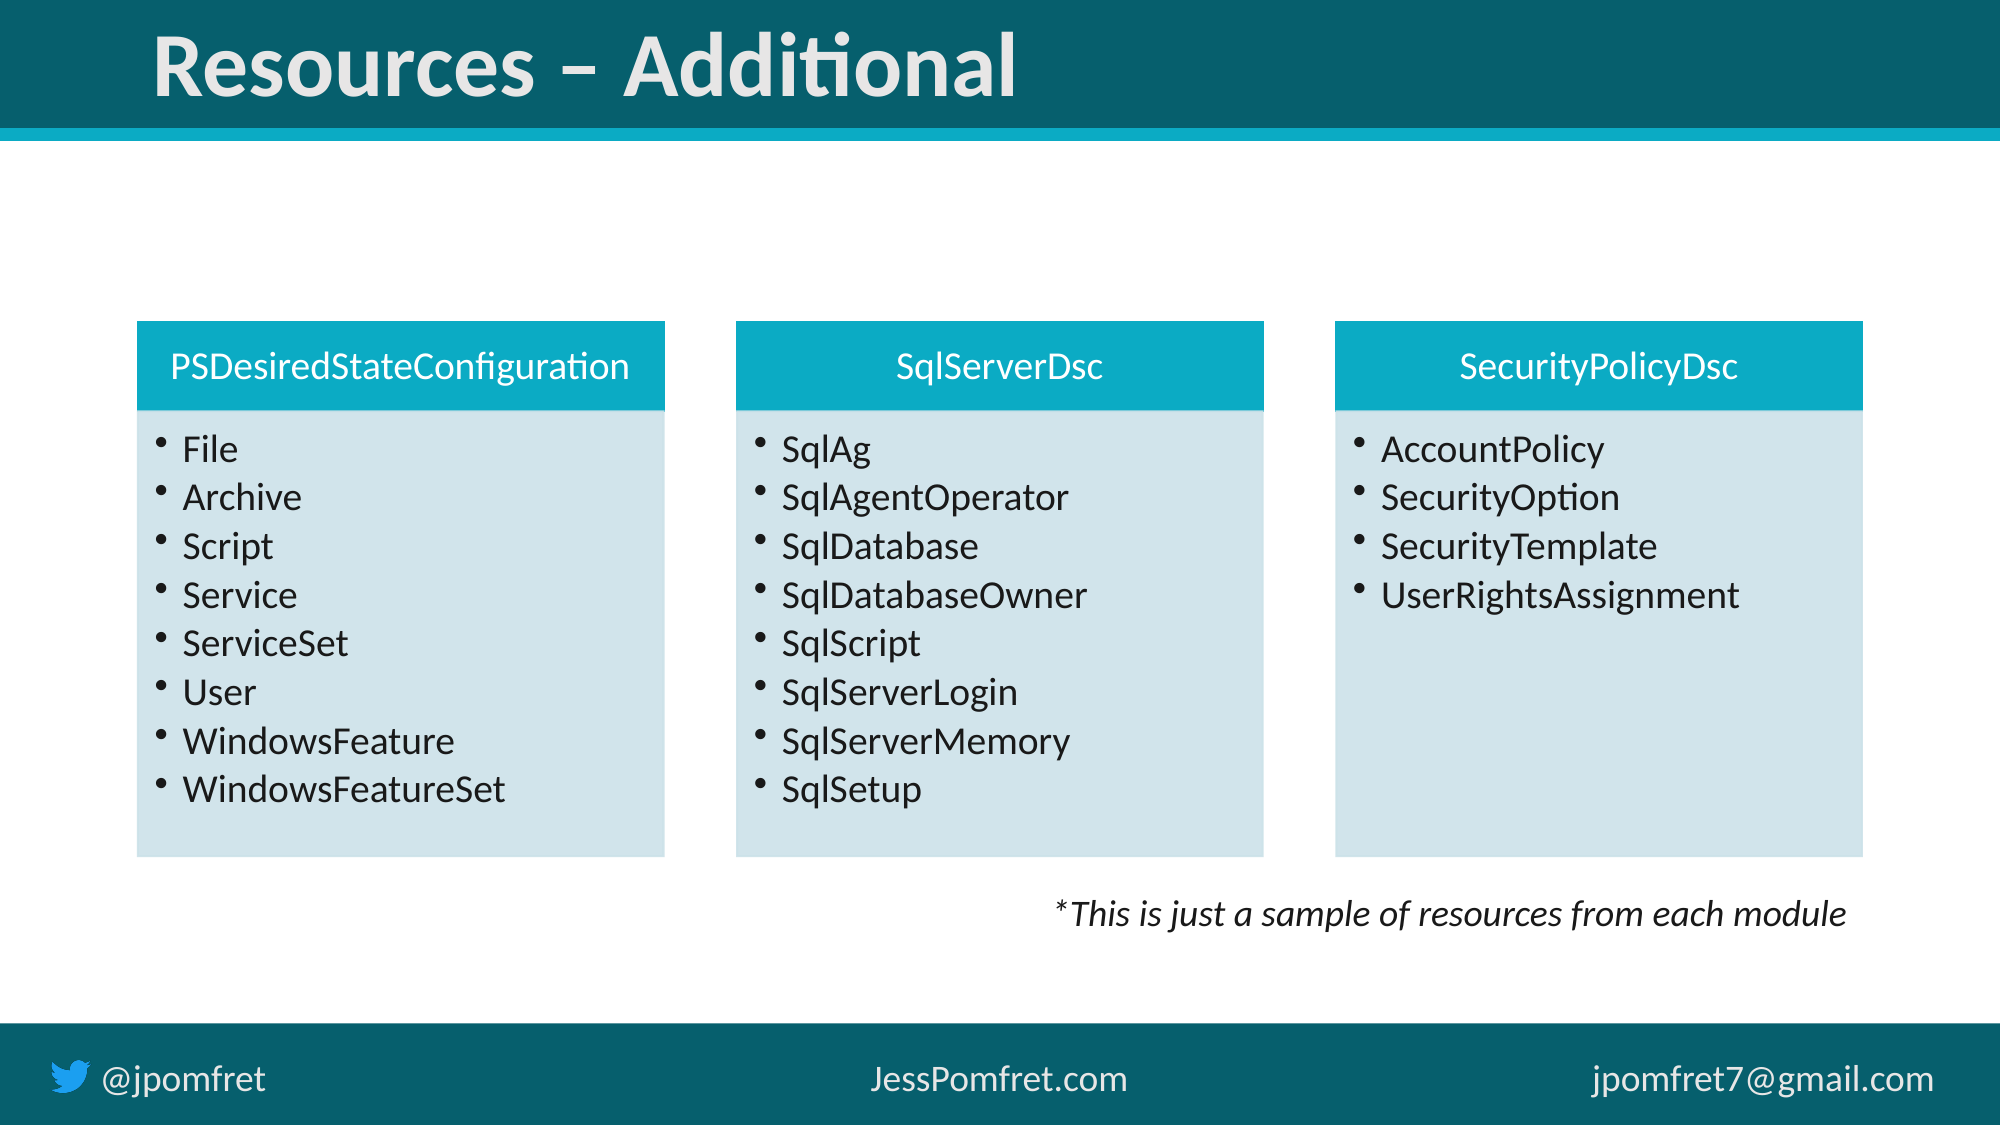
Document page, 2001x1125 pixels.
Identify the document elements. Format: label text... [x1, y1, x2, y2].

title Resources – Additional [137, 0, 1863, 135]
picture [37, 1044, 104, 1109]
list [137, 164, 1863, 1014]
